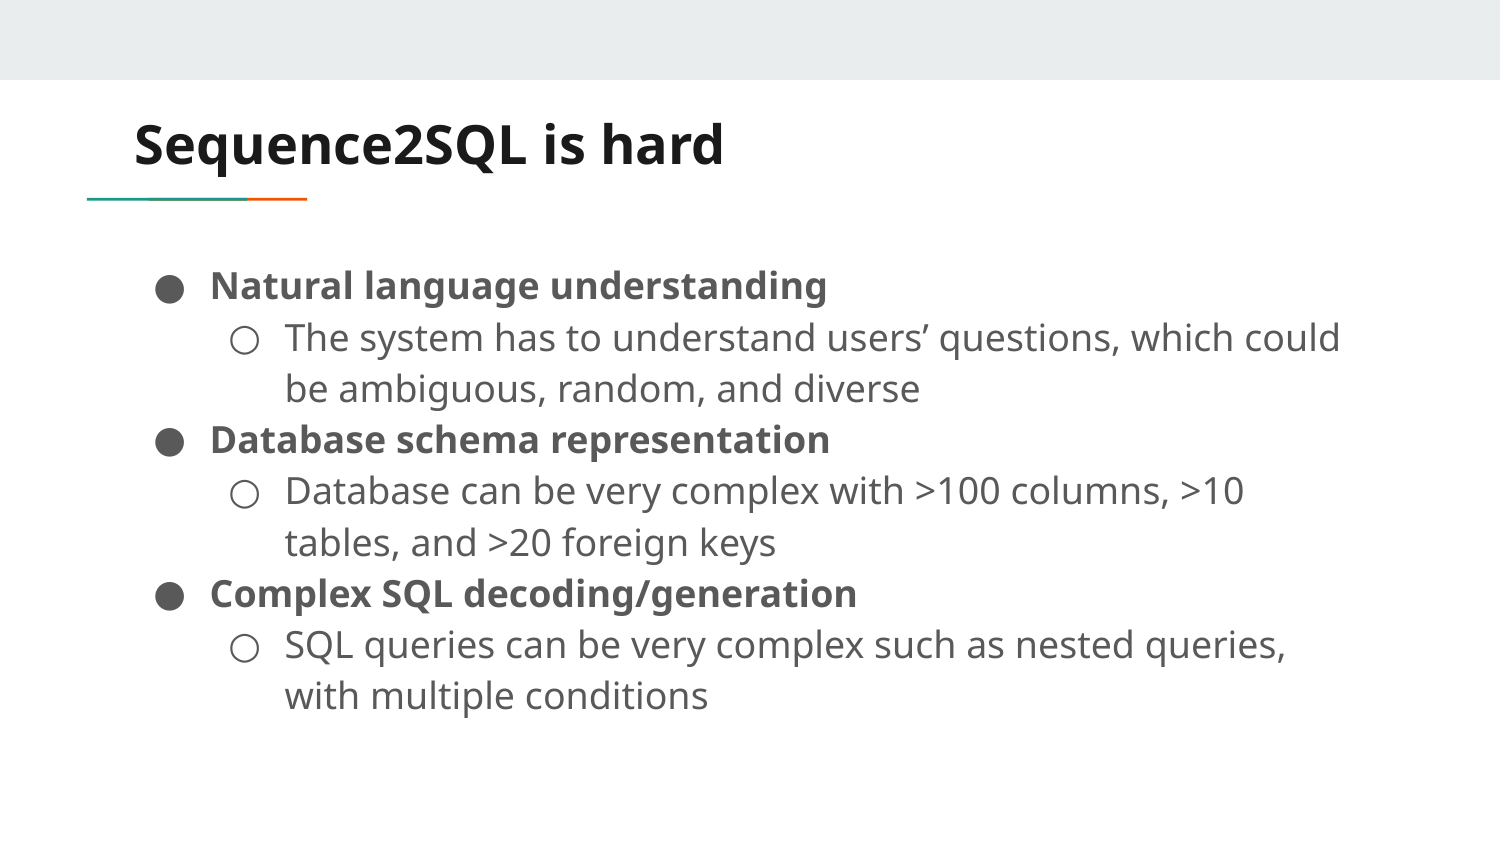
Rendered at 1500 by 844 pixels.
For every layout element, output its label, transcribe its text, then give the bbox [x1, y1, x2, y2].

list Natural language understanding The system has to understand users’ questions, which could be ambiguous, random, and diverse Database schema representation Database can be very complex with >100 columns, >10 tables, and >20 foreign keys Complex SQL decoding/generation SQL queries can be very complex such as nested queries, with multiple conditions [119, 241, 1381, 764]
title Sequence2SQL is hard [119, 94, 1381, 183]
